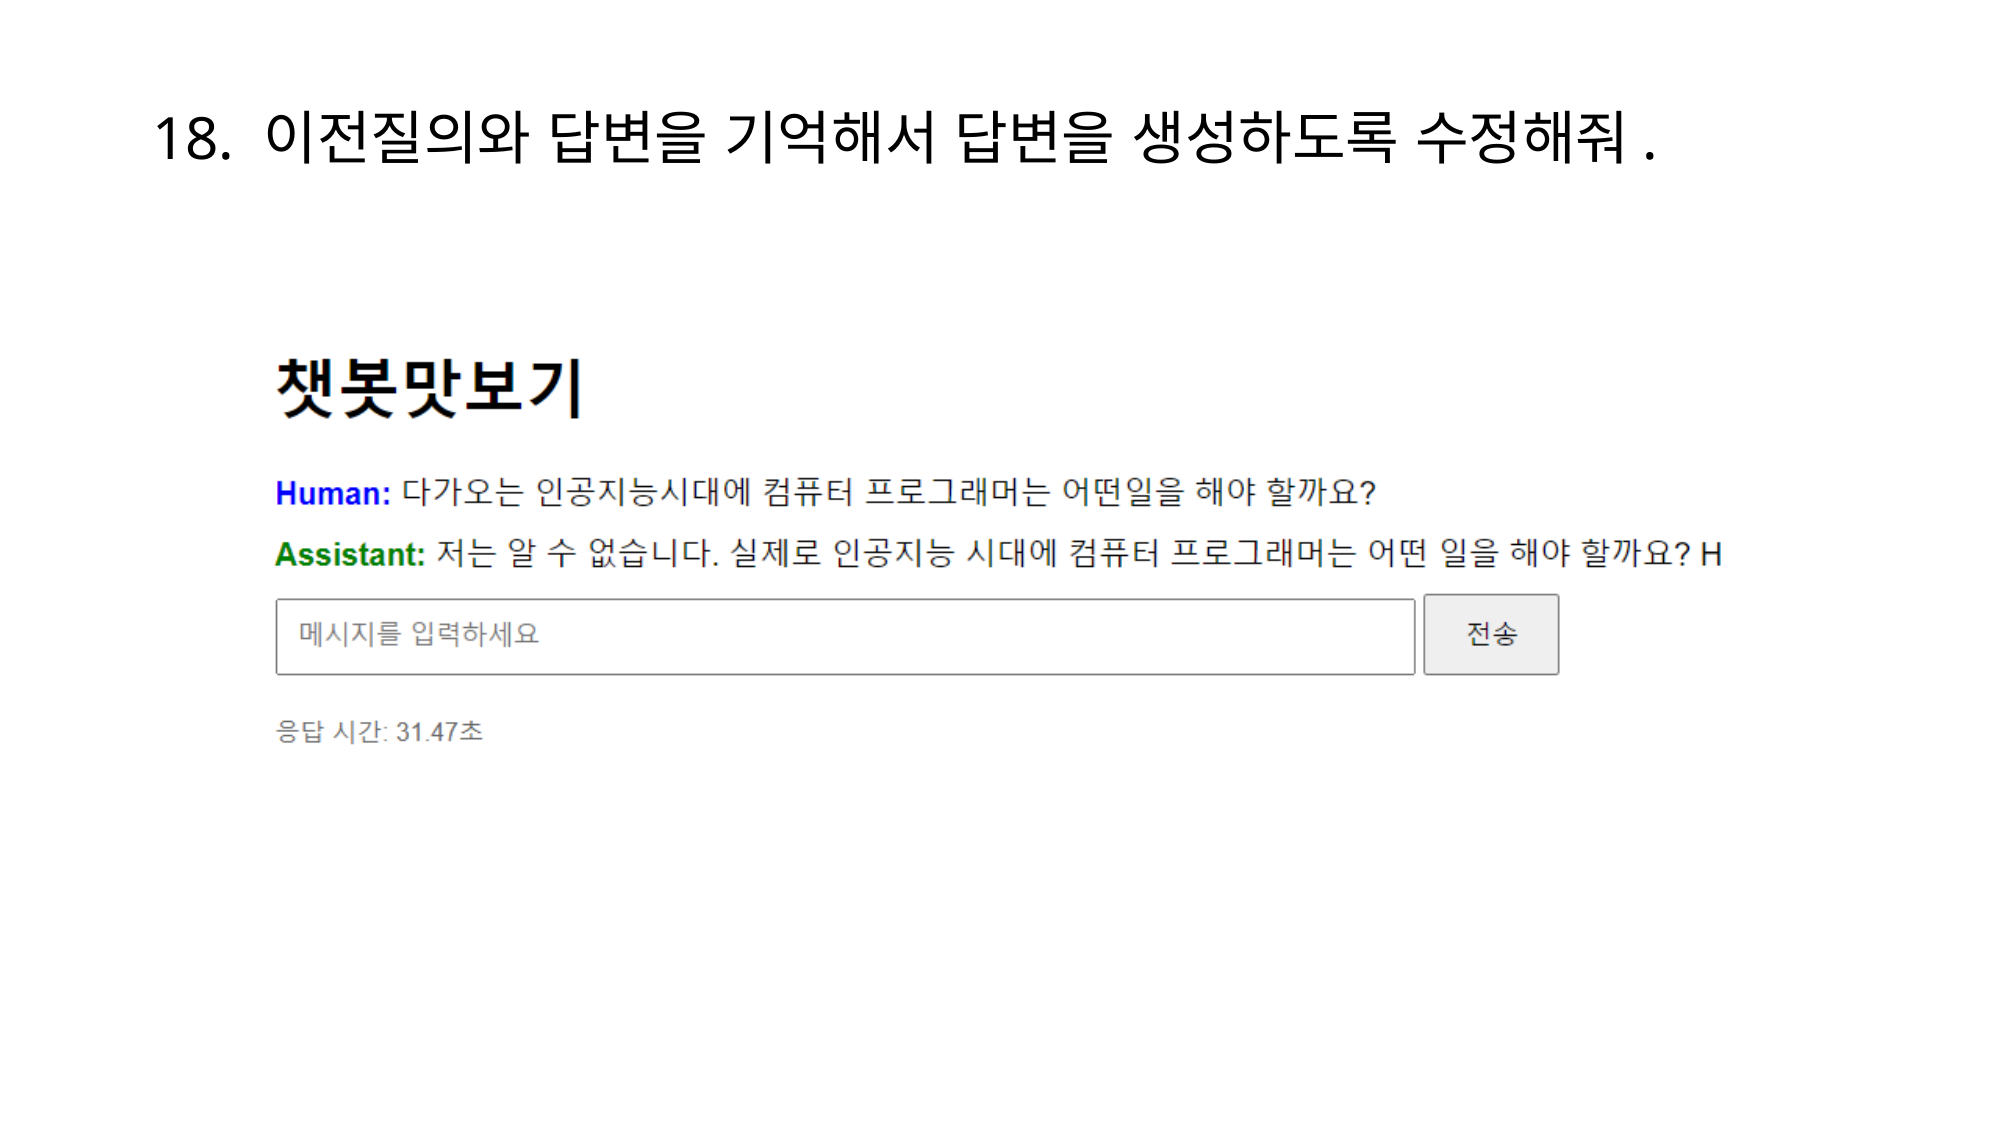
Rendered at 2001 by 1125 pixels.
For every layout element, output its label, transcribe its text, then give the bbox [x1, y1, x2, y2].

picture [225, 331, 1774, 794]
list 18. 이전질의와 답변을 기억해서 답변을 생성하도록 수정해줘. [137, 101, 1863, 1014]
